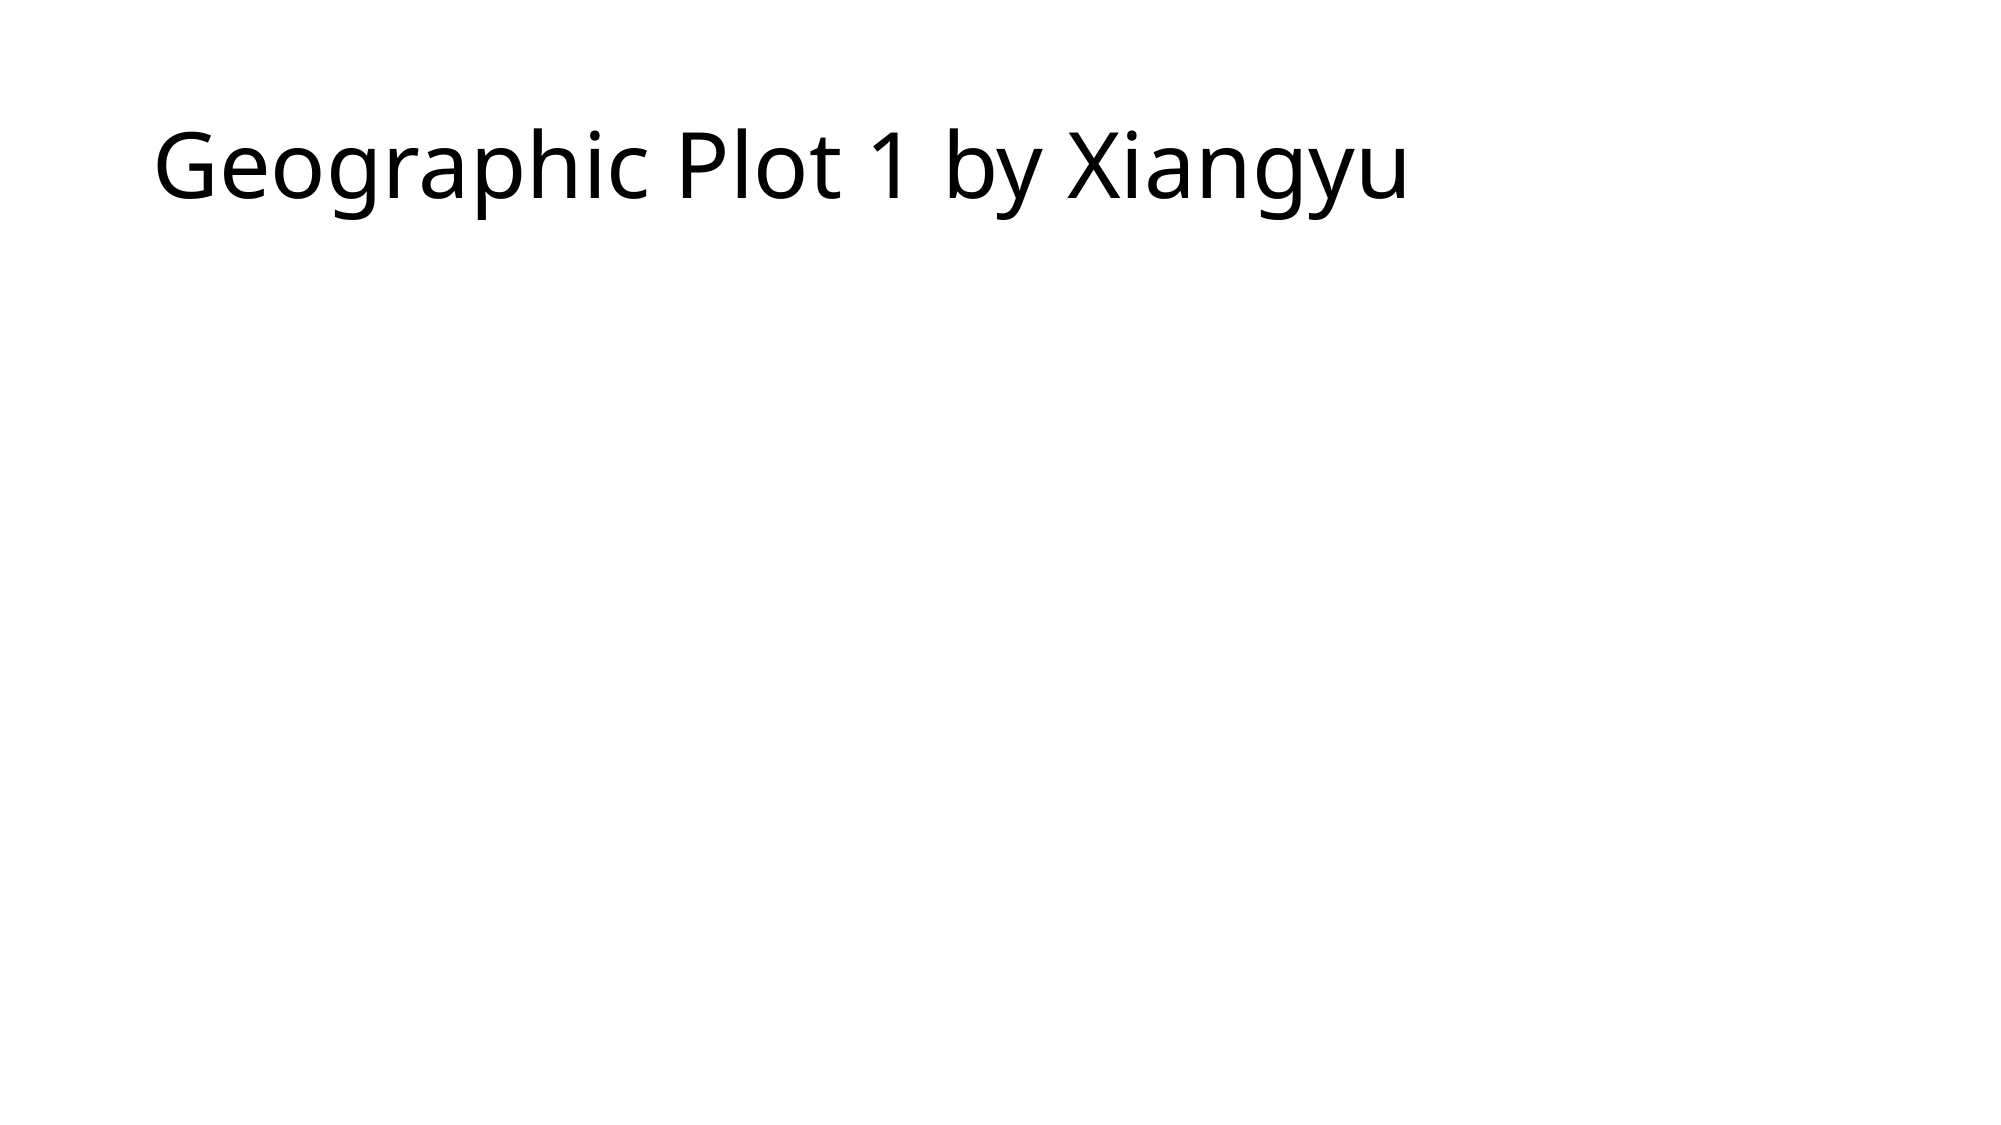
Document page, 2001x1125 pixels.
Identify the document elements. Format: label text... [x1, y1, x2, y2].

title Geographic Plot 1 by Xiangyu [137, 59, 1863, 278]
